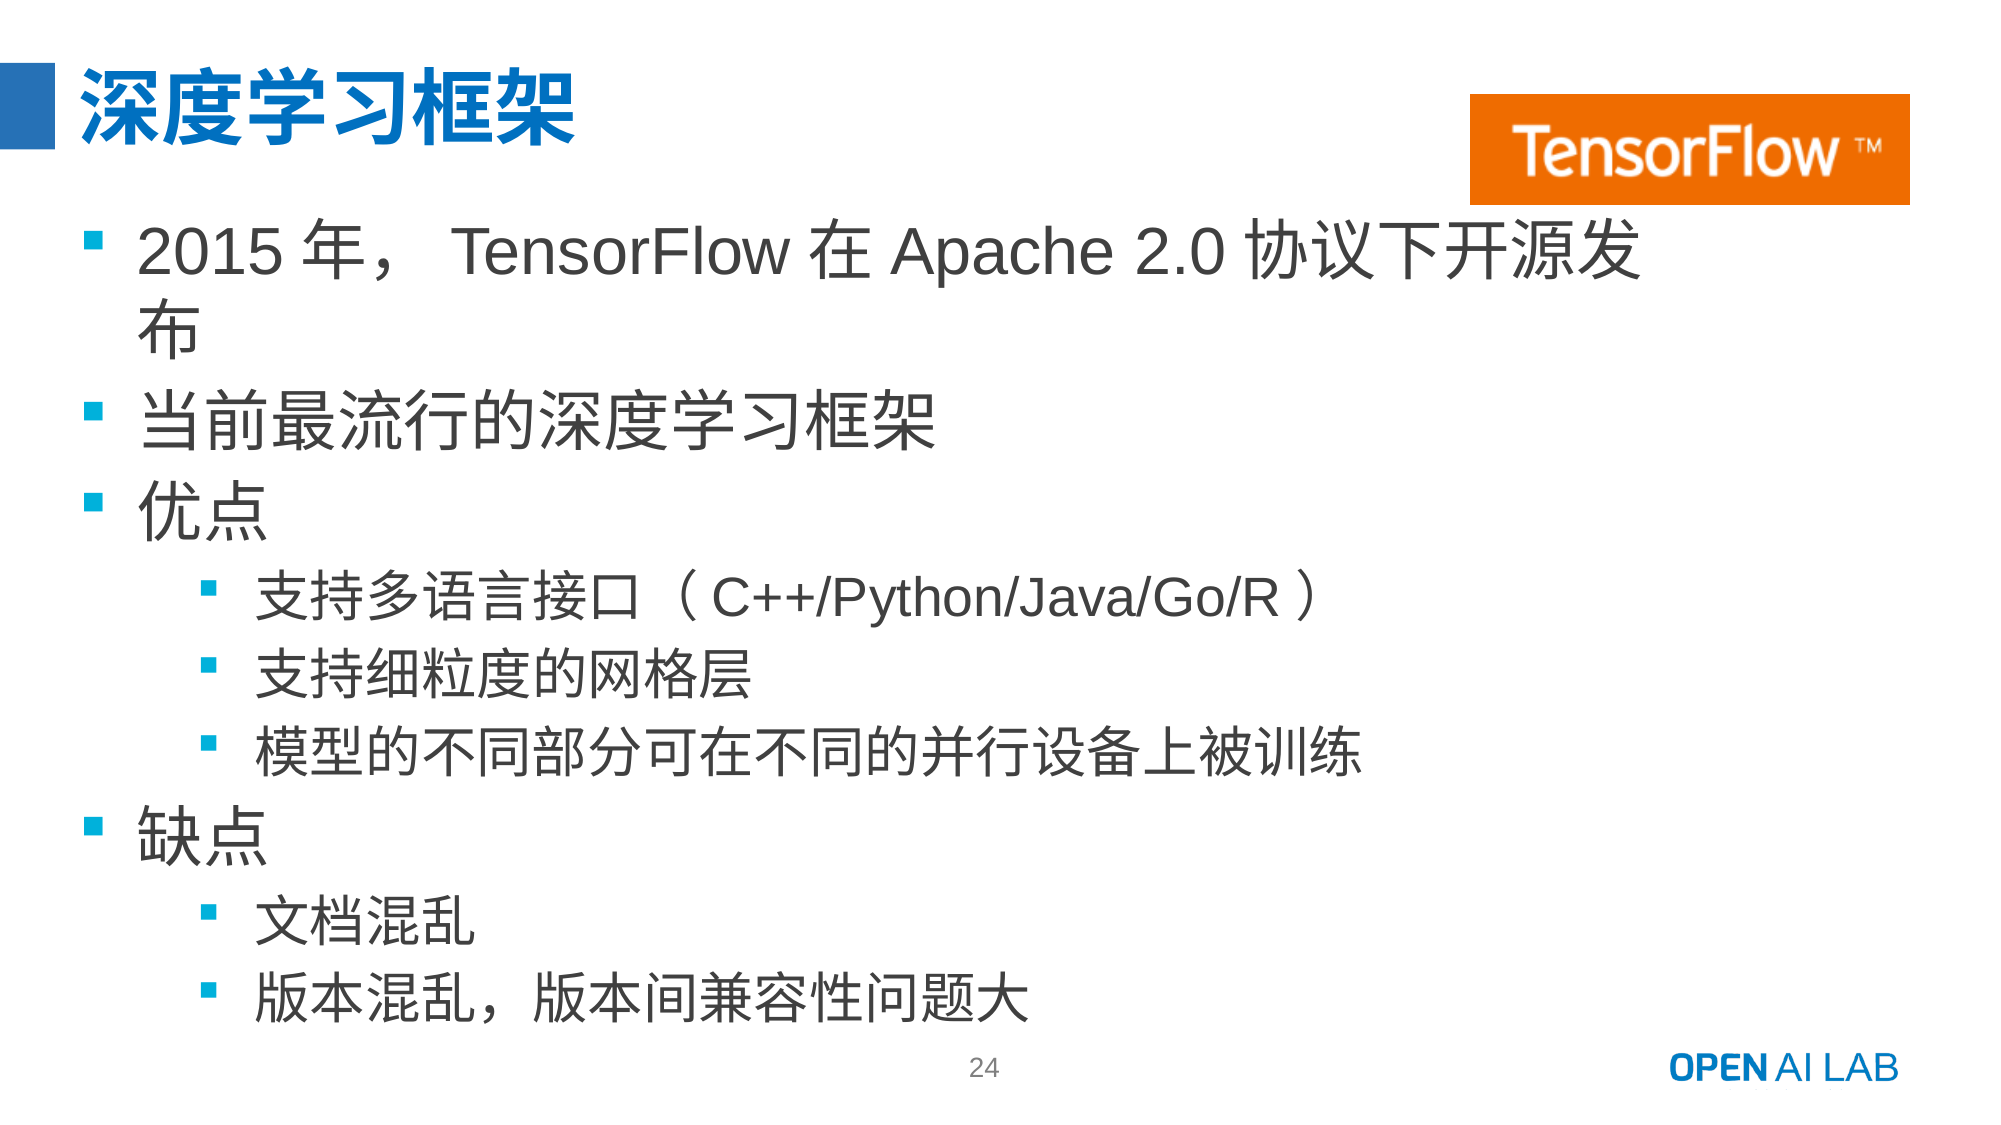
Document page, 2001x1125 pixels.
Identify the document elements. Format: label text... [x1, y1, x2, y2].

list 2015年，TensorFlow在Apache 2.0协议下开源发布 当前最流行的深度学习框架 优点 支持多语言接口（C++/Python/Java/Go/R） 支持细粒度的网格层 模型的不同部分可在不同的并行设备上被训练 缺点 文档混乱 版本混乱，版本间兼容性问题大 [79, 208, 1674, 1031]
title 深度学习框架 [78, 55, 1910, 150]
text_box [0, 59, 58, 153]
picture [1657, 1033, 1910, 1102]
picture [1470, 93, 1911, 206]
